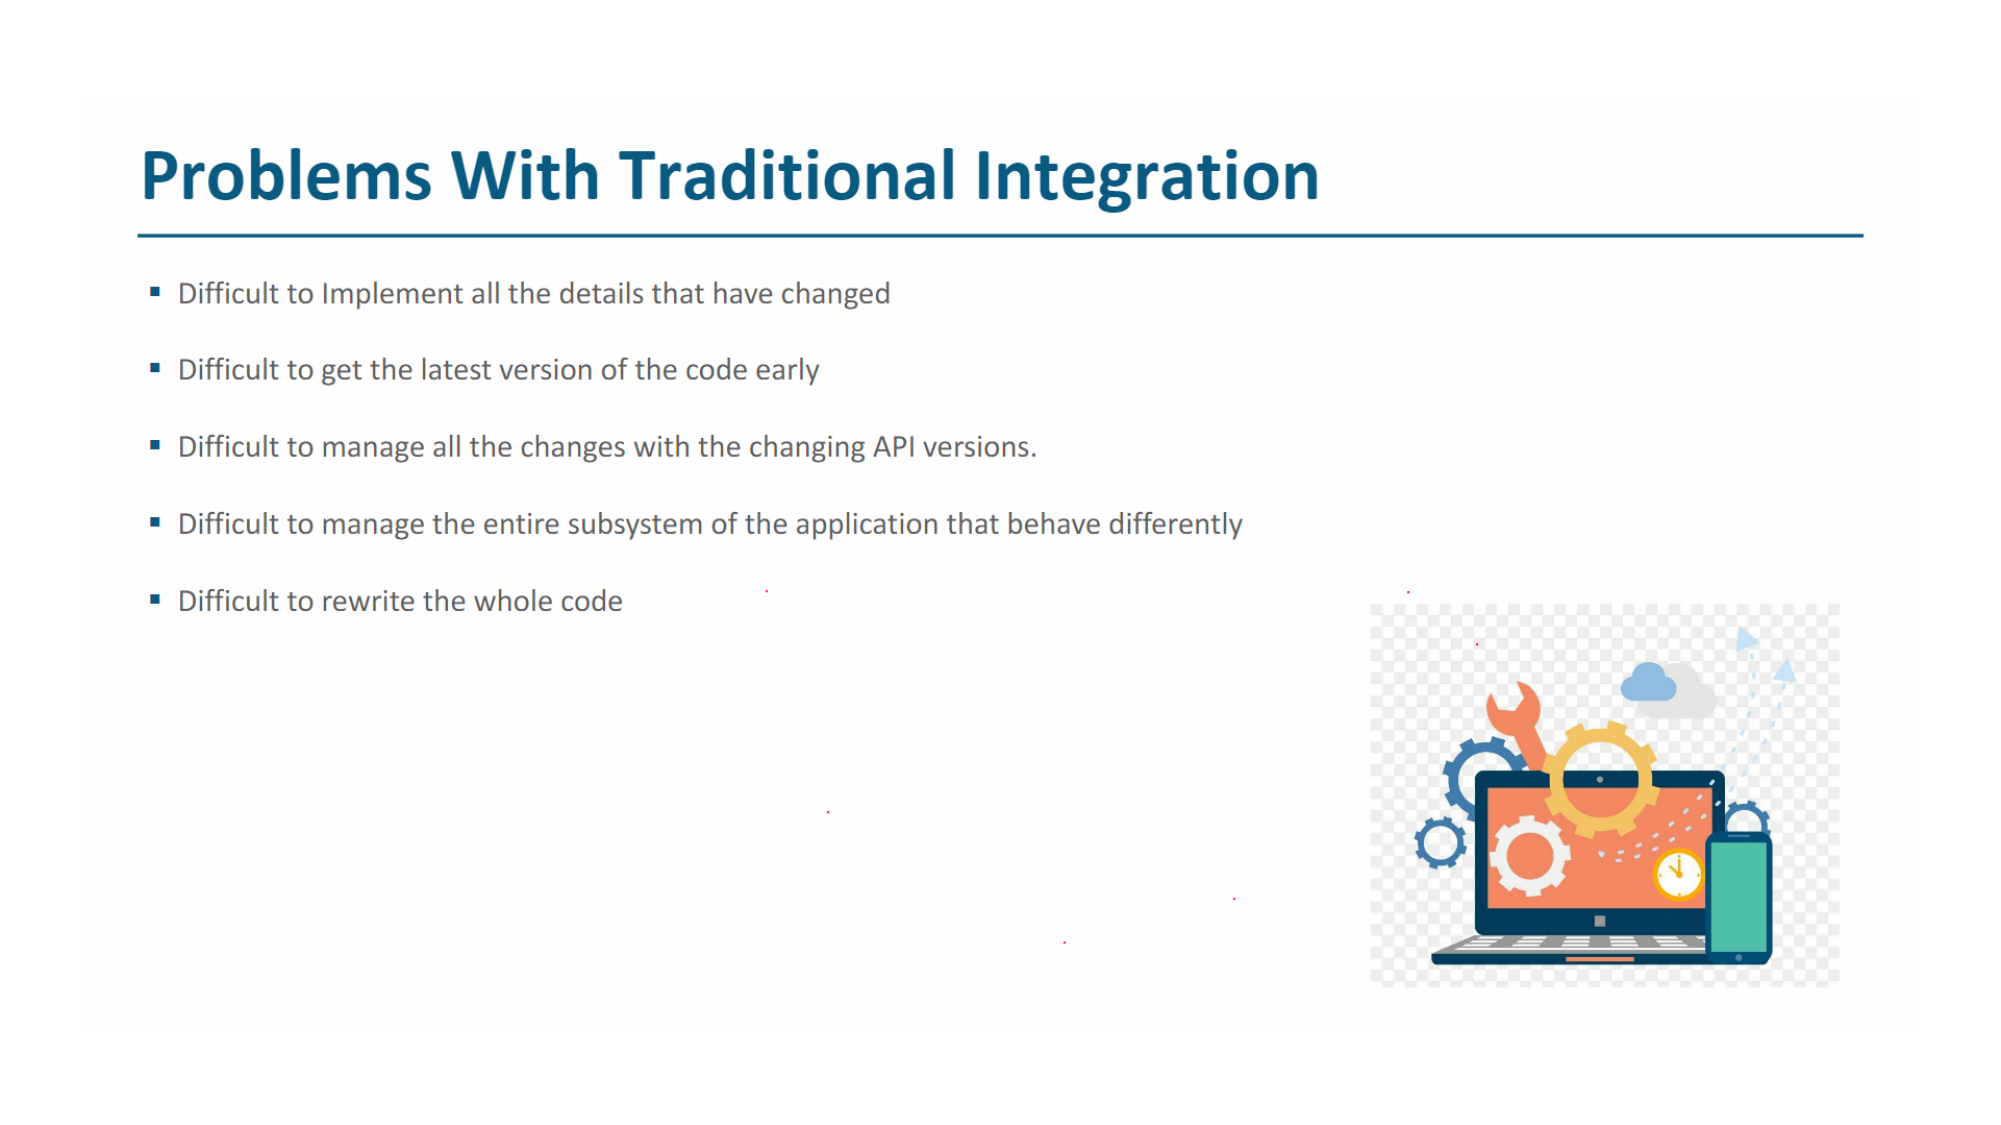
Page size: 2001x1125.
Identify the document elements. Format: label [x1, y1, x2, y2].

picture [80, 96, 1918, 1030]
